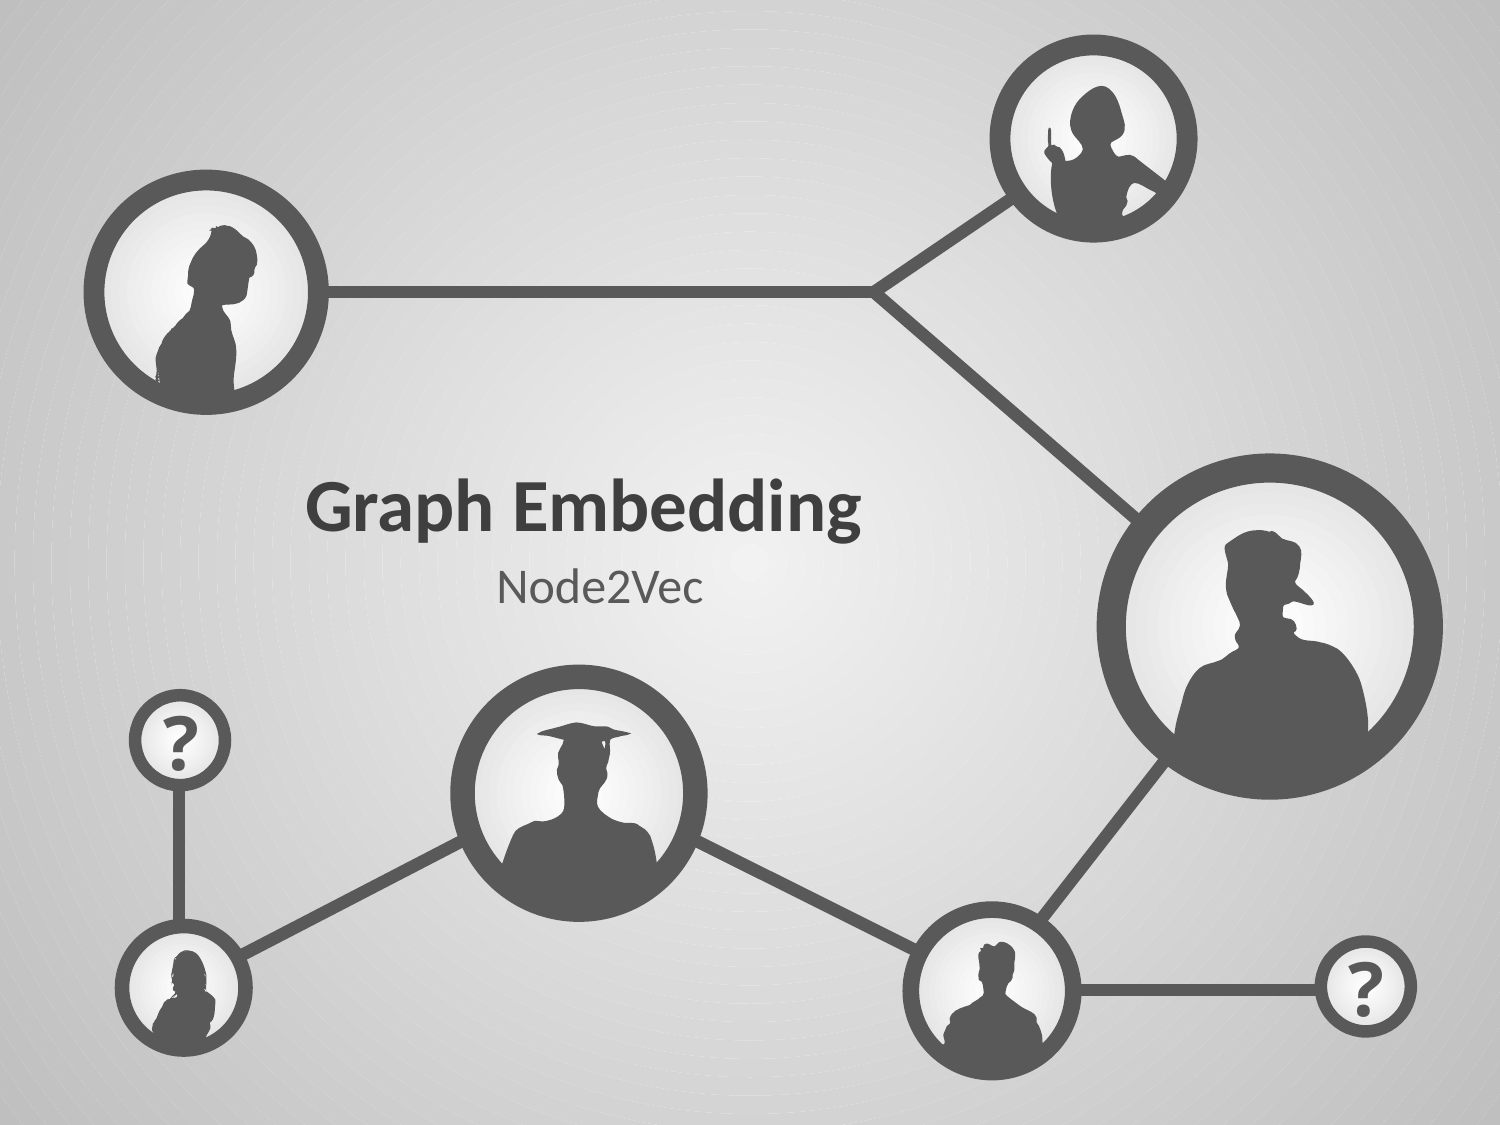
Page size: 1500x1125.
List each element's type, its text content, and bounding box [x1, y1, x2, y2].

subtitle Node2Vec [75, 546, 1125, 621]
title Graph Embedding [71, 457, 1096, 547]
